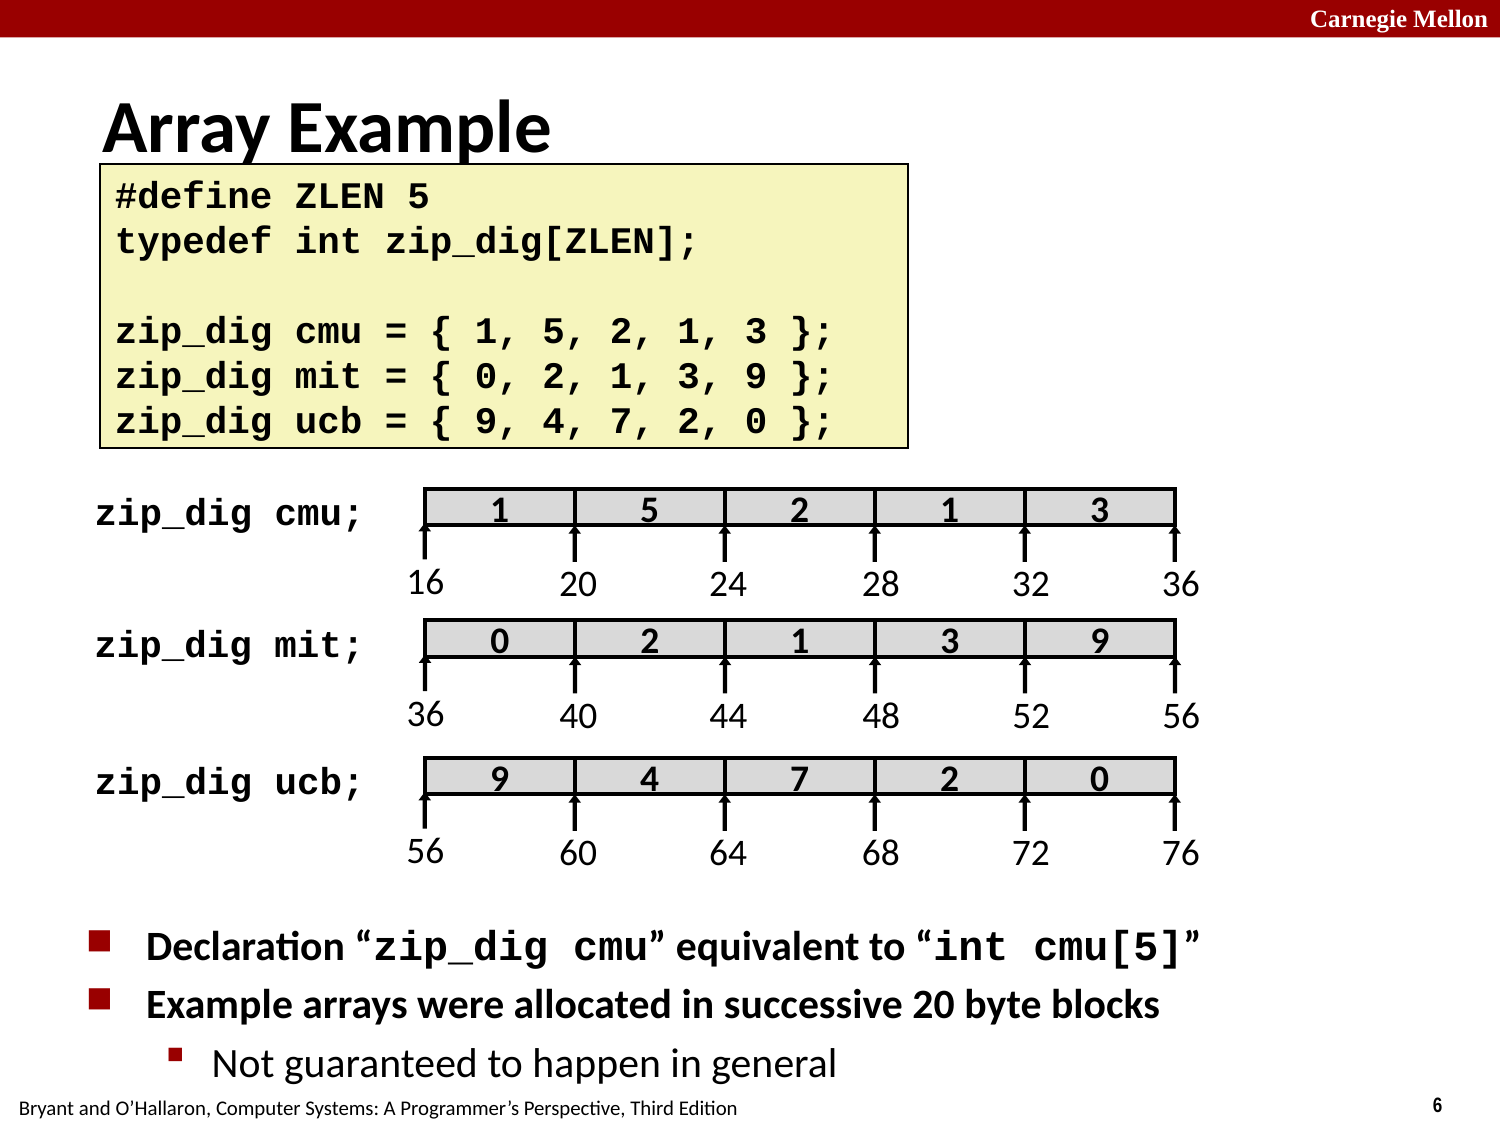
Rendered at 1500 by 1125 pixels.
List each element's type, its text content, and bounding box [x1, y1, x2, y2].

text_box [370, 488, 1263, 613]
text_box zip_dig cmu; [12, 480, 380, 541]
list Declaration “zip_dig cmu” equivalent to “int cmu[5]” Example arrays were allocated in successive 20 byte blocks Not guaranteed to happen in general [74, 911, 1450, 1125]
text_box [370, 619, 1263, 744]
text_box zip_dig ucb; [12, 749, 380, 810]
text_box #define ZLEN 5 typedef int zip_dig[ZLEN]; zip_dig cmu = { 1, 5, 2, 1, 3 }; zip_dig mit = { 0, 2, 1, 3, 9 }; zip_dig ucb = { 9, 4, 7, 2, 0 }; [99, 163, 908, 449]
title Array Example [87, 74, 986, 170]
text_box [370, 757, 1263, 882]
text_box zip_dig mit; [12, 612, 368, 673]
